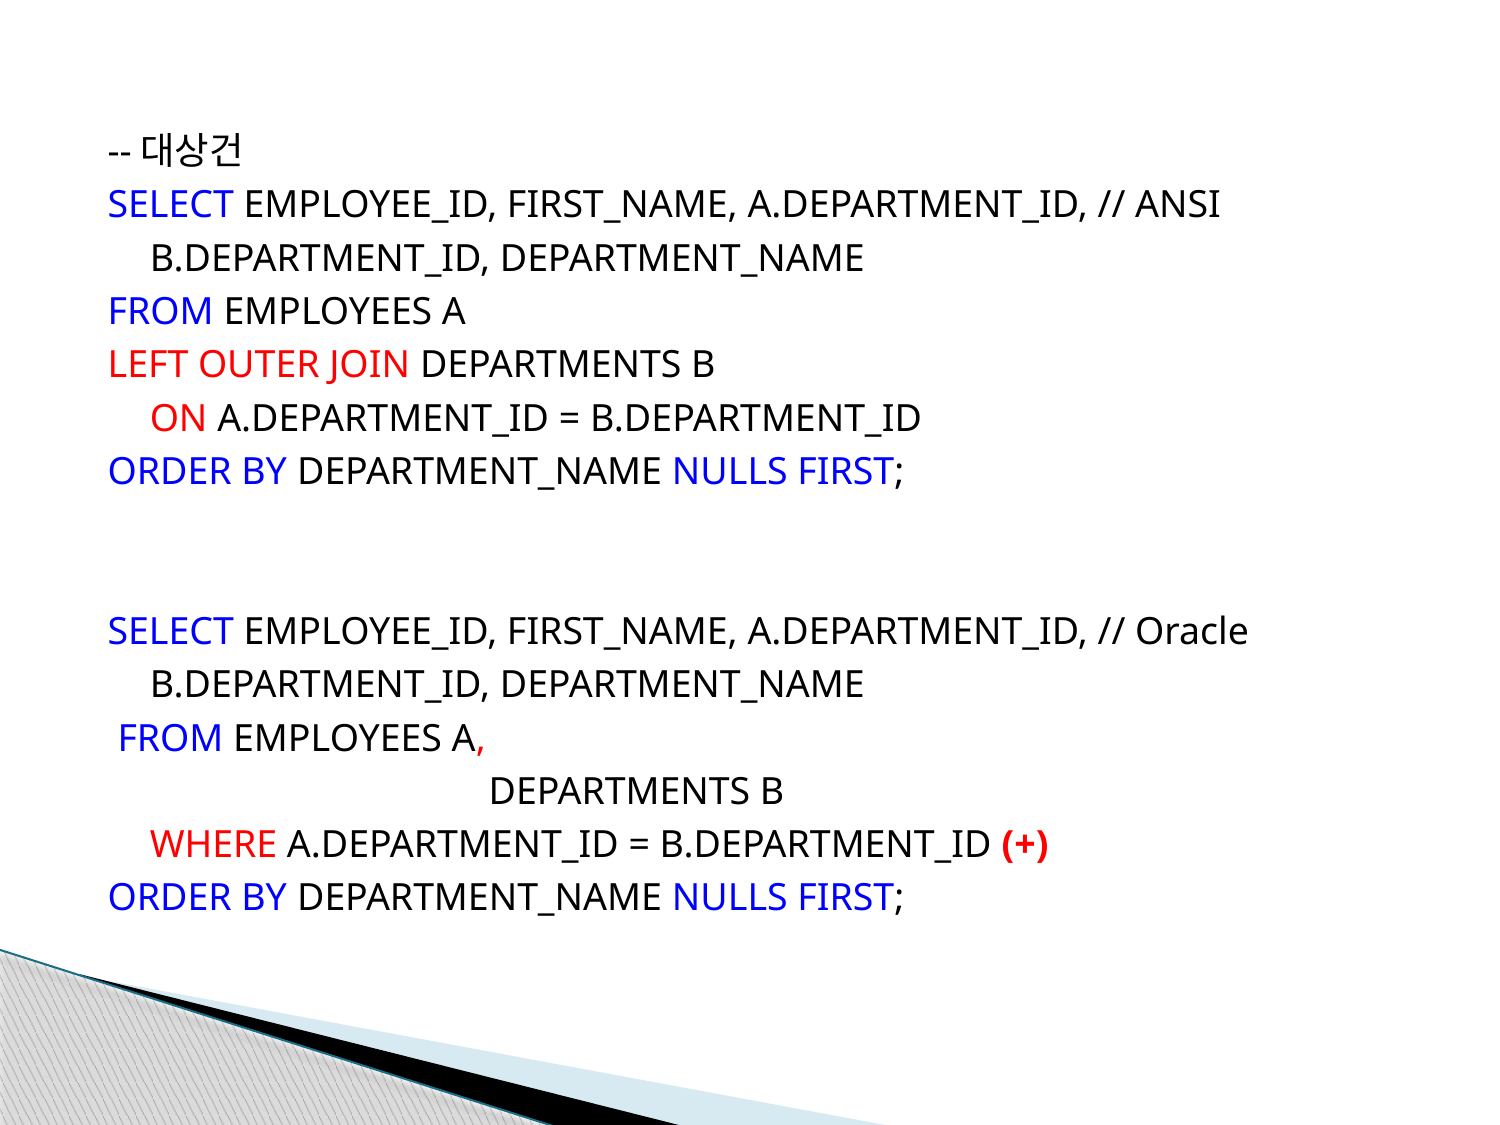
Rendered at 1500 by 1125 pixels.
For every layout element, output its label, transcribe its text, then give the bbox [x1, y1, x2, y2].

list --대상건 SELECT EMPLOYEE_ID, FIRST_NAME, A.DEPARTMENT_ID, // ANSI B.DEPARTMENT_ID, DEPARTMENT_NAME FROM EMPLOYEES A LEFT OUTER JOIN DEPARTMENTS B ON A.DEPARTMENT_ID = B.DEPARTMENT_ID ORDER BY DEPARTMENT_NAME NULLS FIRST; SELECT EMPLOYEE_ID, FIRST_NAME, A.DEPARTMENT_ID, // Oracle B.DEPARTMENT_ID, DEPARTMENT_NAME FROM EMPLOYEES A, DEPARTMENTS B WHERE A.DEPARTMENT_ID = B.DEPARTMENT_ID (+) ORDER BY DEPARTMENT_NAME NULLS FIRST; [75, 66, 1425, 1067]
